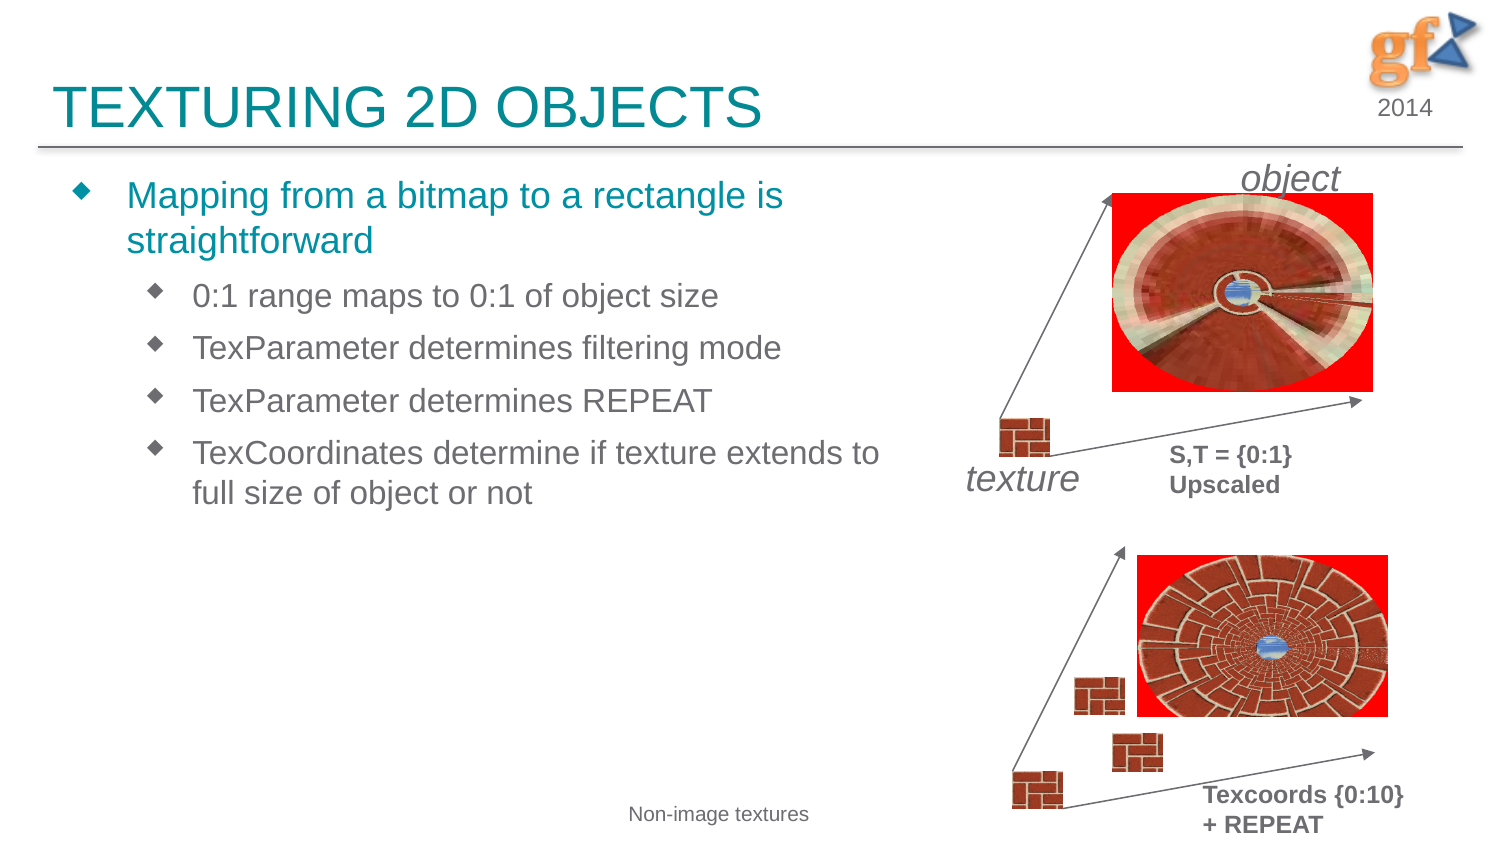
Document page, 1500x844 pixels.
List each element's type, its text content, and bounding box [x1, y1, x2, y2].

picture [1112, 193, 1374, 392]
text_box [1000, 197, 1108, 417]
picture [1137, 555, 1388, 718]
picture [1012, 770, 1063, 809]
text_box object [1225, 146, 1356, 192]
picture [999, 418, 1051, 457]
list Mapping from a bitmap to a rectangle is straightforward 0:1 range maps to 0:1 of object size TexParameter determines filtering mode TexParameter determines REPEAT TexCoordinates determine if texture extends to full size of object or not [55, 163, 925, 797]
text_box Non-image textures [613, 793, 825, 834]
text_box [1195, 400, 1363, 430]
text_box texture [950, 446, 1096, 507]
picture [1074, 677, 1126, 716]
text_box Texcoords {0:10} + REPEAT [1188, 771, 1420, 844]
text_box S,T = {0:1} Upscaled [1154, 430, 1308, 506]
text_box [1012, 546, 1126, 770]
text_box [1066, 748, 1375, 809]
picture [1112, 733, 1163, 772]
title Texturing 2D objects [37, 9, 1300, 147]
picture [1362, 9, 1488, 99]
